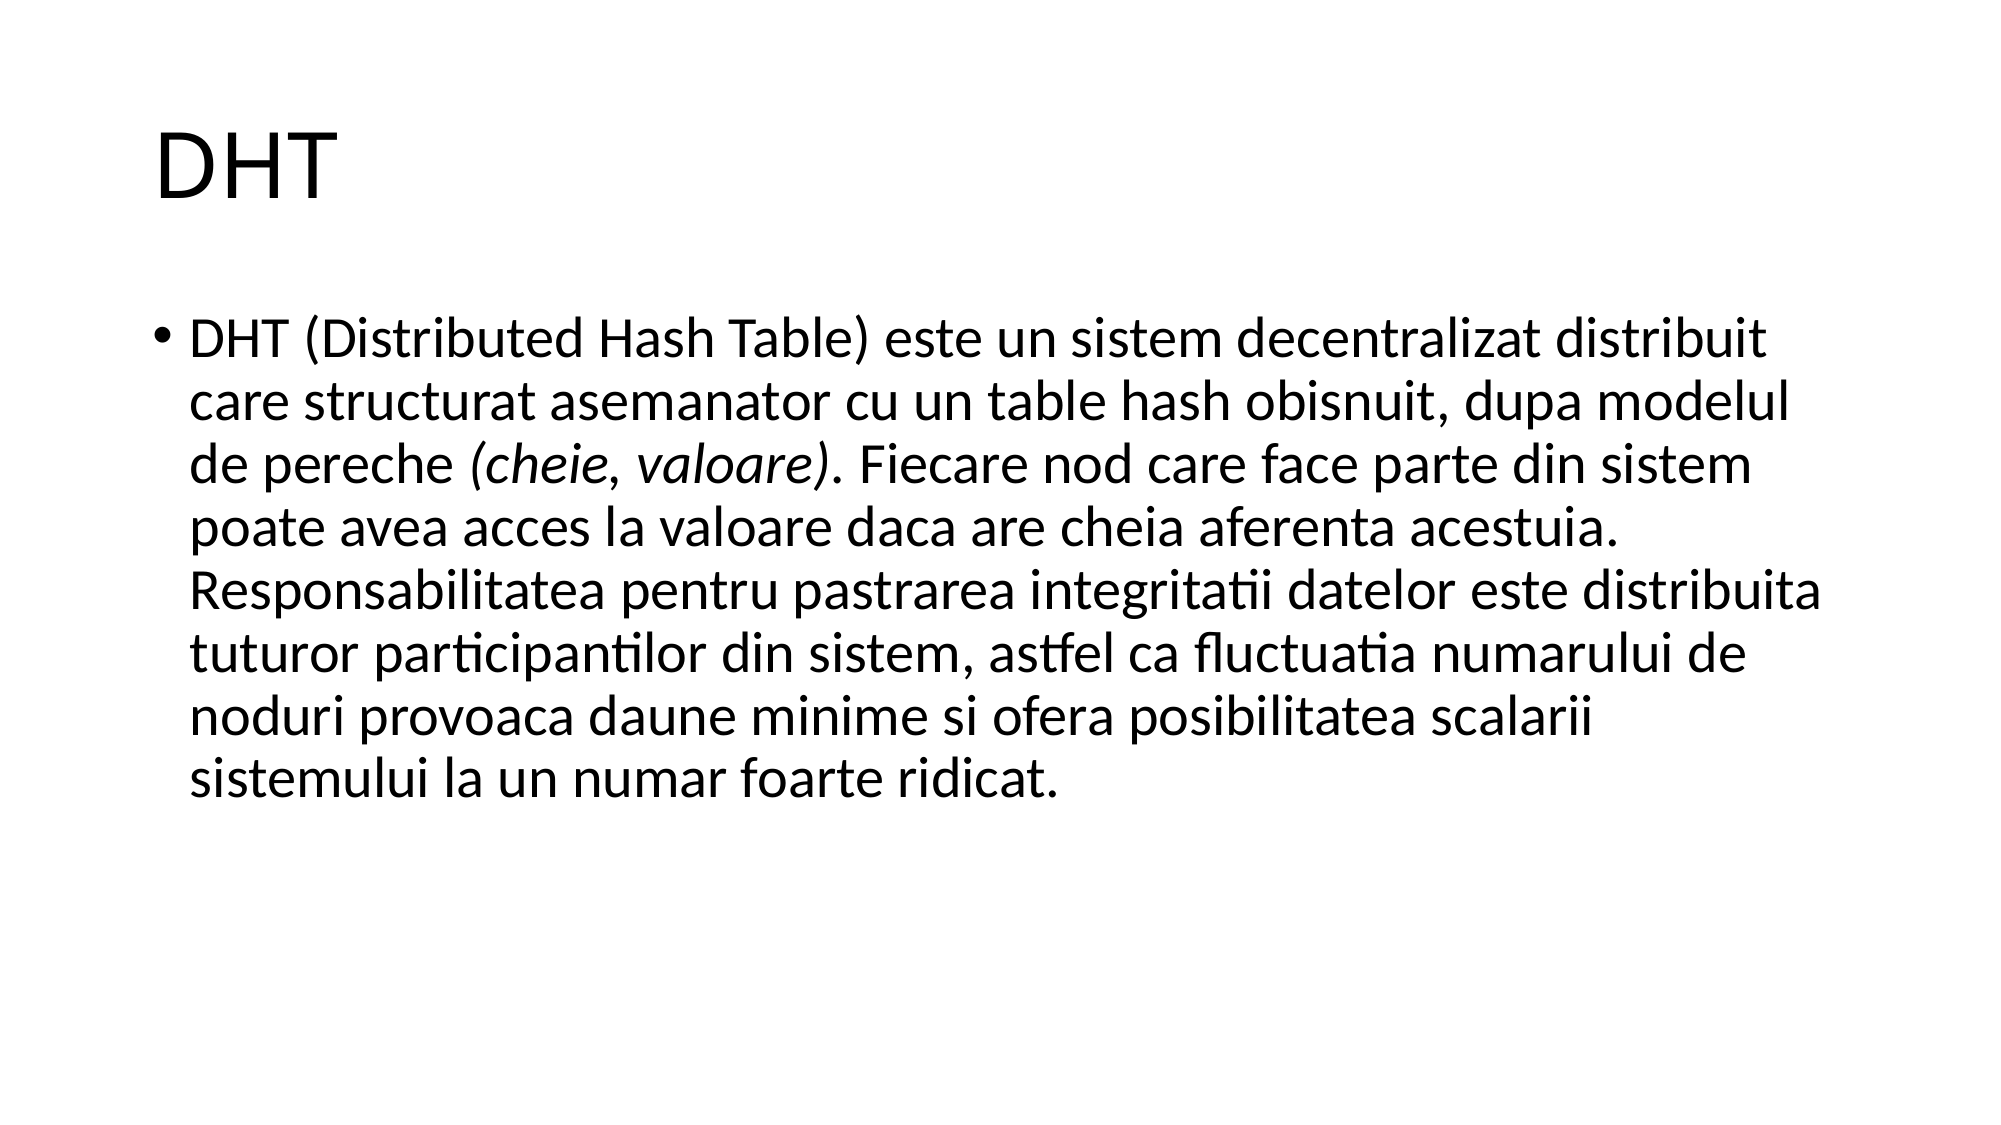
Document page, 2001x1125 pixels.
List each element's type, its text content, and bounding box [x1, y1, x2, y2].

list DHT (Distributed Hash Table) este un sistem decentralizat distribuit care structurat asemanator cu un table hash obisnuit, dupa modelul de pereche (cheie, valoare). Fiecare nod care face parte din sistem poate avea acces la valoare daca are cheia aferenta acestuia. Responsabilitatea pentru pastrarea integritatii datelor este distribuita tuturor participantilor din sistem, astfel ca fluctuatia numarului de noduri provoaca daune minime si ofera posibilitatea scalarii sistemului la un numar foarte ridicat. [137, 299, 1863, 1014]
title DHT [137, 59, 1863, 278]
